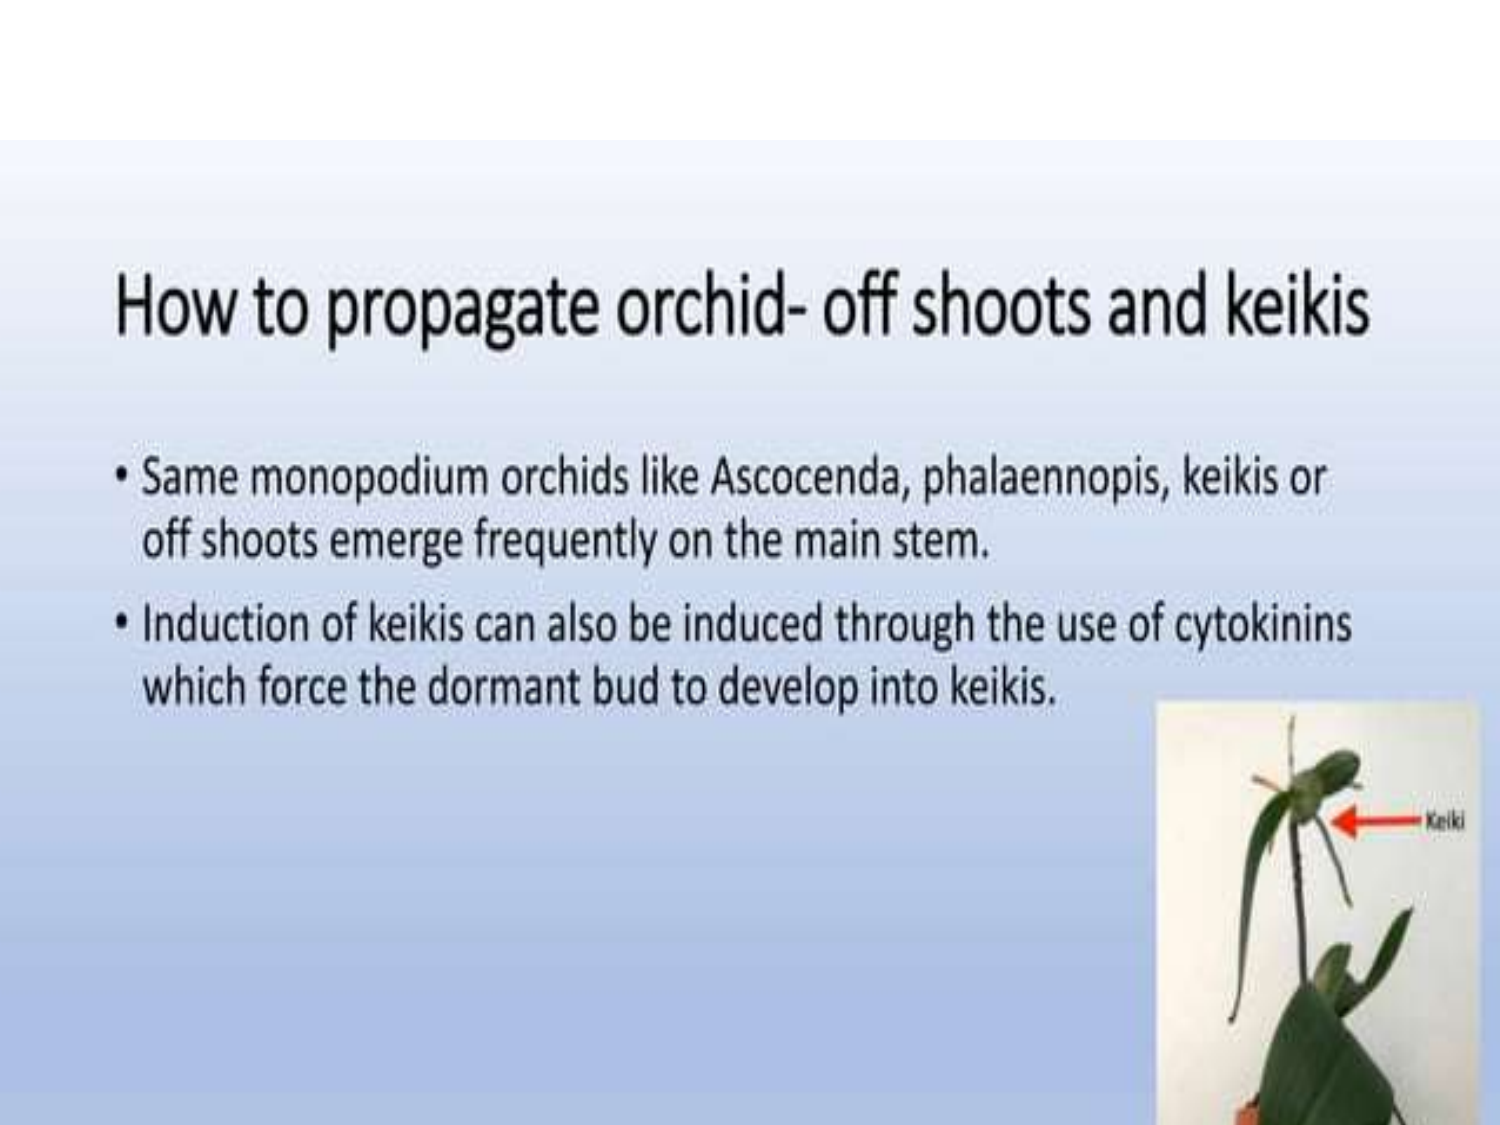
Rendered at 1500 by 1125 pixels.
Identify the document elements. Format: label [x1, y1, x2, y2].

picture [0, 139, 1500, 1125]
